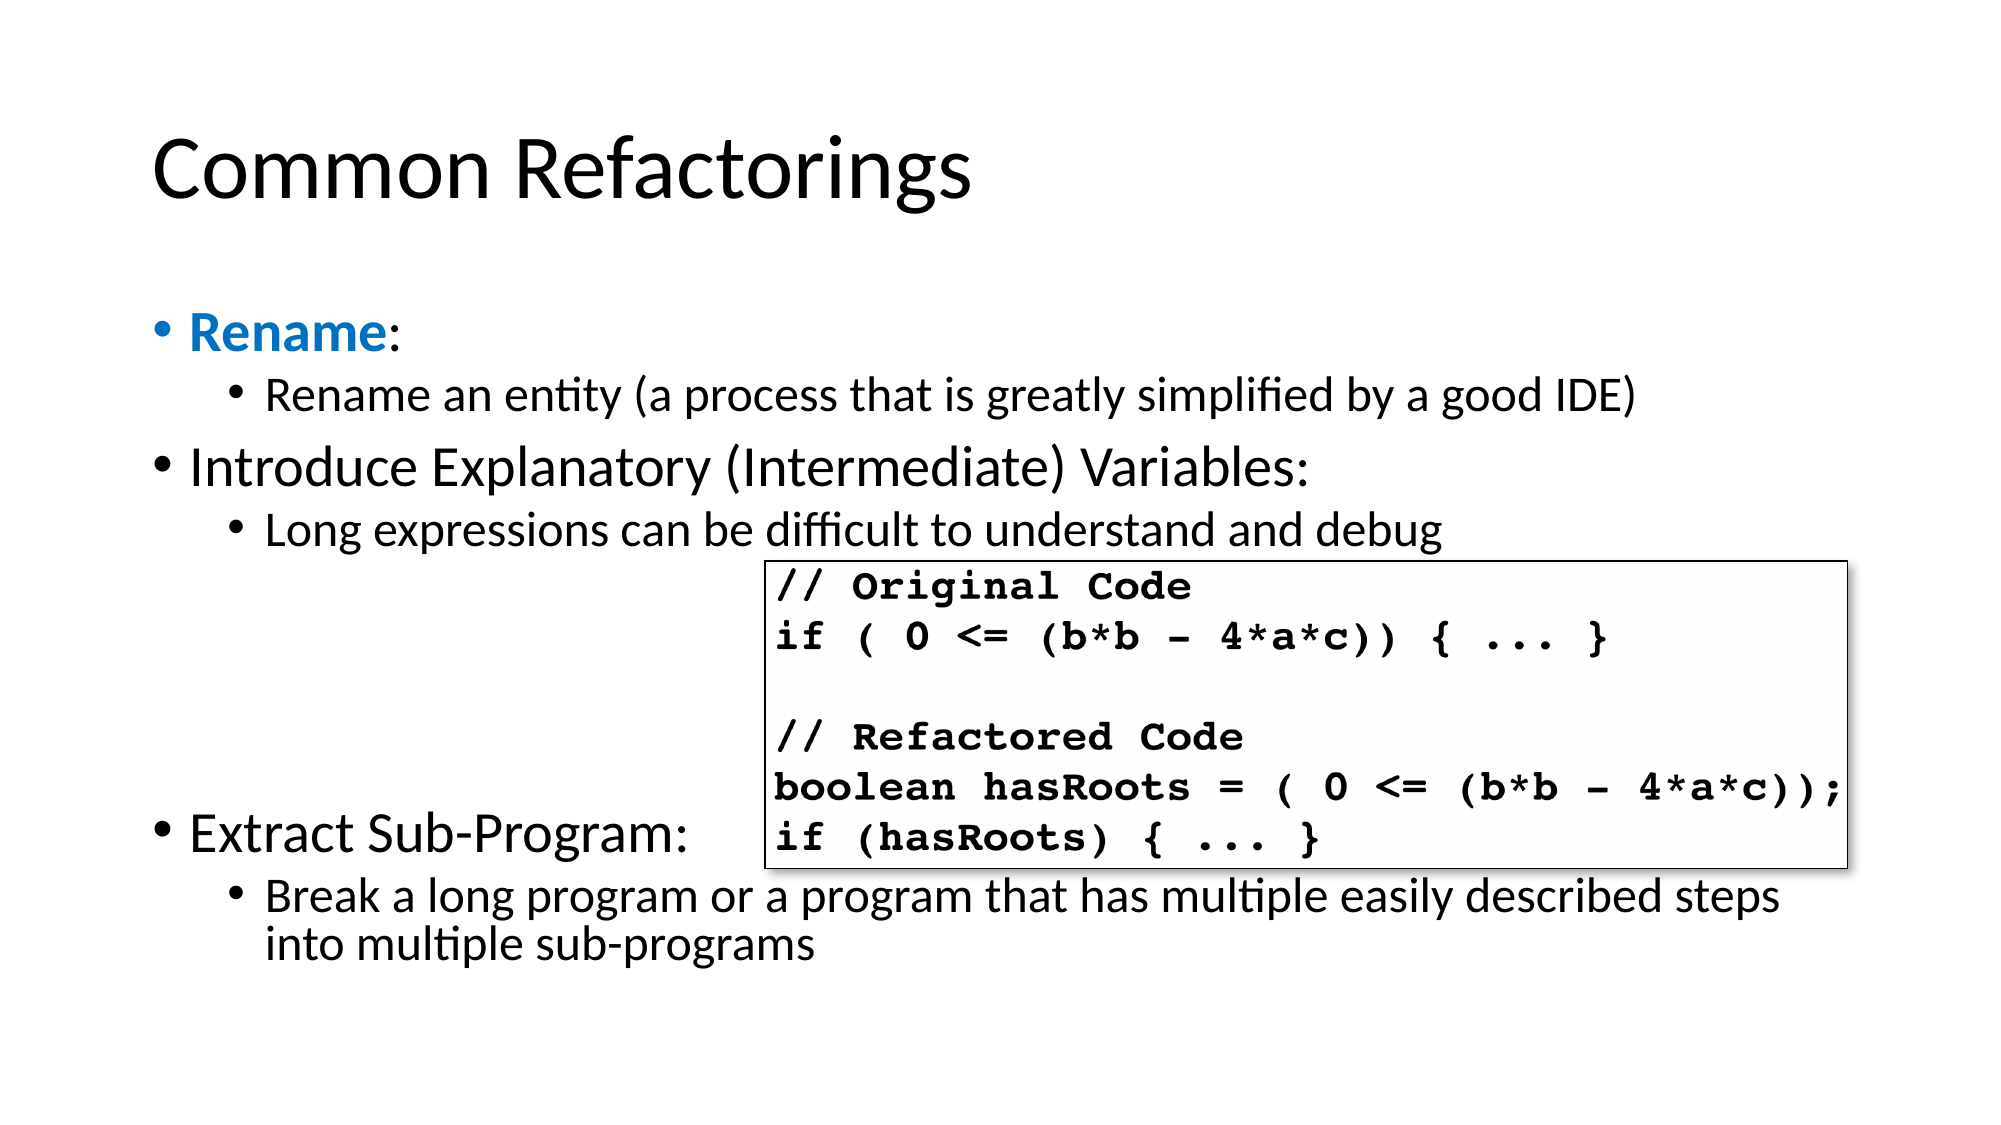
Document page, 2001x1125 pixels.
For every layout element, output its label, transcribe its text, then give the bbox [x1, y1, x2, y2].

list Rename: Rename an entity (a process that is greatly simplified by a good IDE) Introduce Explanatory (Intermediate) Variables: Long expressions can be difficult to understand and debug Extract Sub-Program: Break a long program or a program that has multiple easily described steps into multiple sub-programs [137, 299, 1863, 1014]
picture [765, 561, 1848, 868]
title Common Refactorings [137, 59, 1863, 278]
